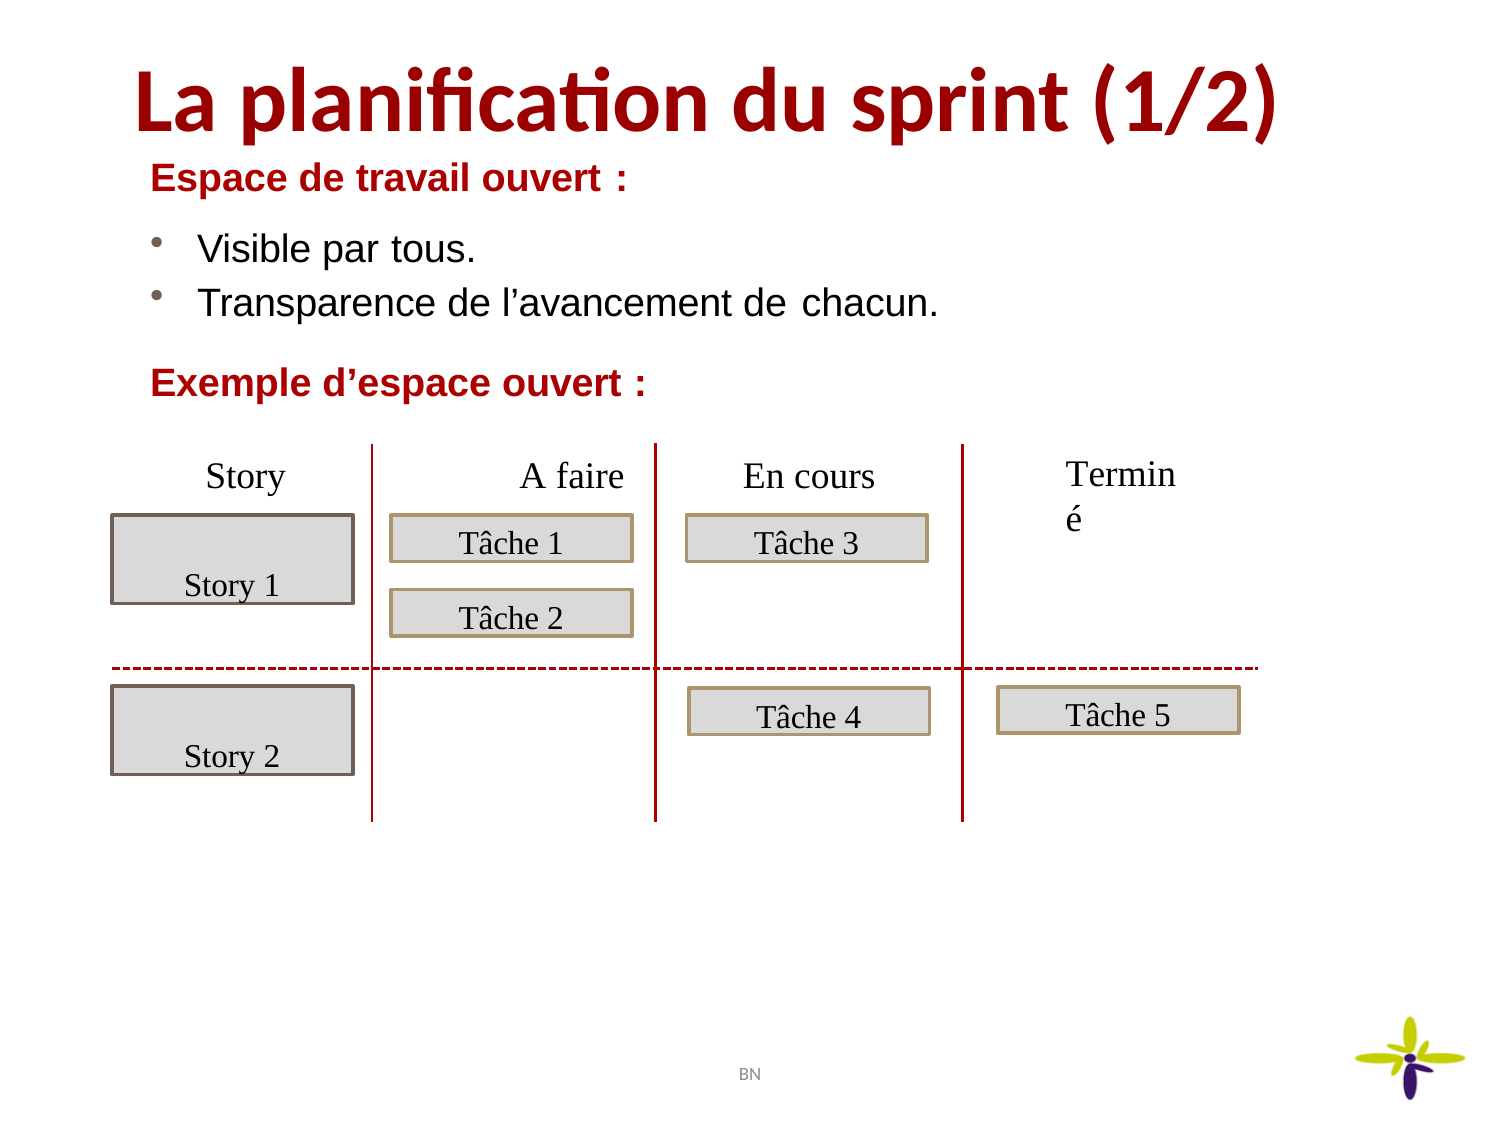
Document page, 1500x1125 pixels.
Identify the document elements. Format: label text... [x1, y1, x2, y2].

title Espace de travail ouvert : [147, 150, 633, 214]
text_box Terminé [1063, 447, 1193, 540]
text_box La planification du sprint (1/2) [132, 37, 1500, 150]
text_box Exemple d’espace ouvert : Story A faire [147, 355, 653, 496]
text_box Story 1 [112, 515, 353, 604]
text_box Tâche 2 [391, 589, 632, 637]
text_box En cours [740, 448, 878, 496]
picture [1337, 1012, 1473, 1107]
text_box Tâche 1 [391, 515, 632, 562]
text_box Visible par tous. Transparence de l’avancement de chacun. [147, 214, 948, 325]
text_box Tâche 3 [686, 515, 928, 562]
text_box Story 2 [112, 685, 353, 775]
text_box Tâche 4 [688, 688, 930, 735]
text_box Tâche 5 [998, 686, 1239, 734]
footer BN [496, 1042, 1004, 1103]
